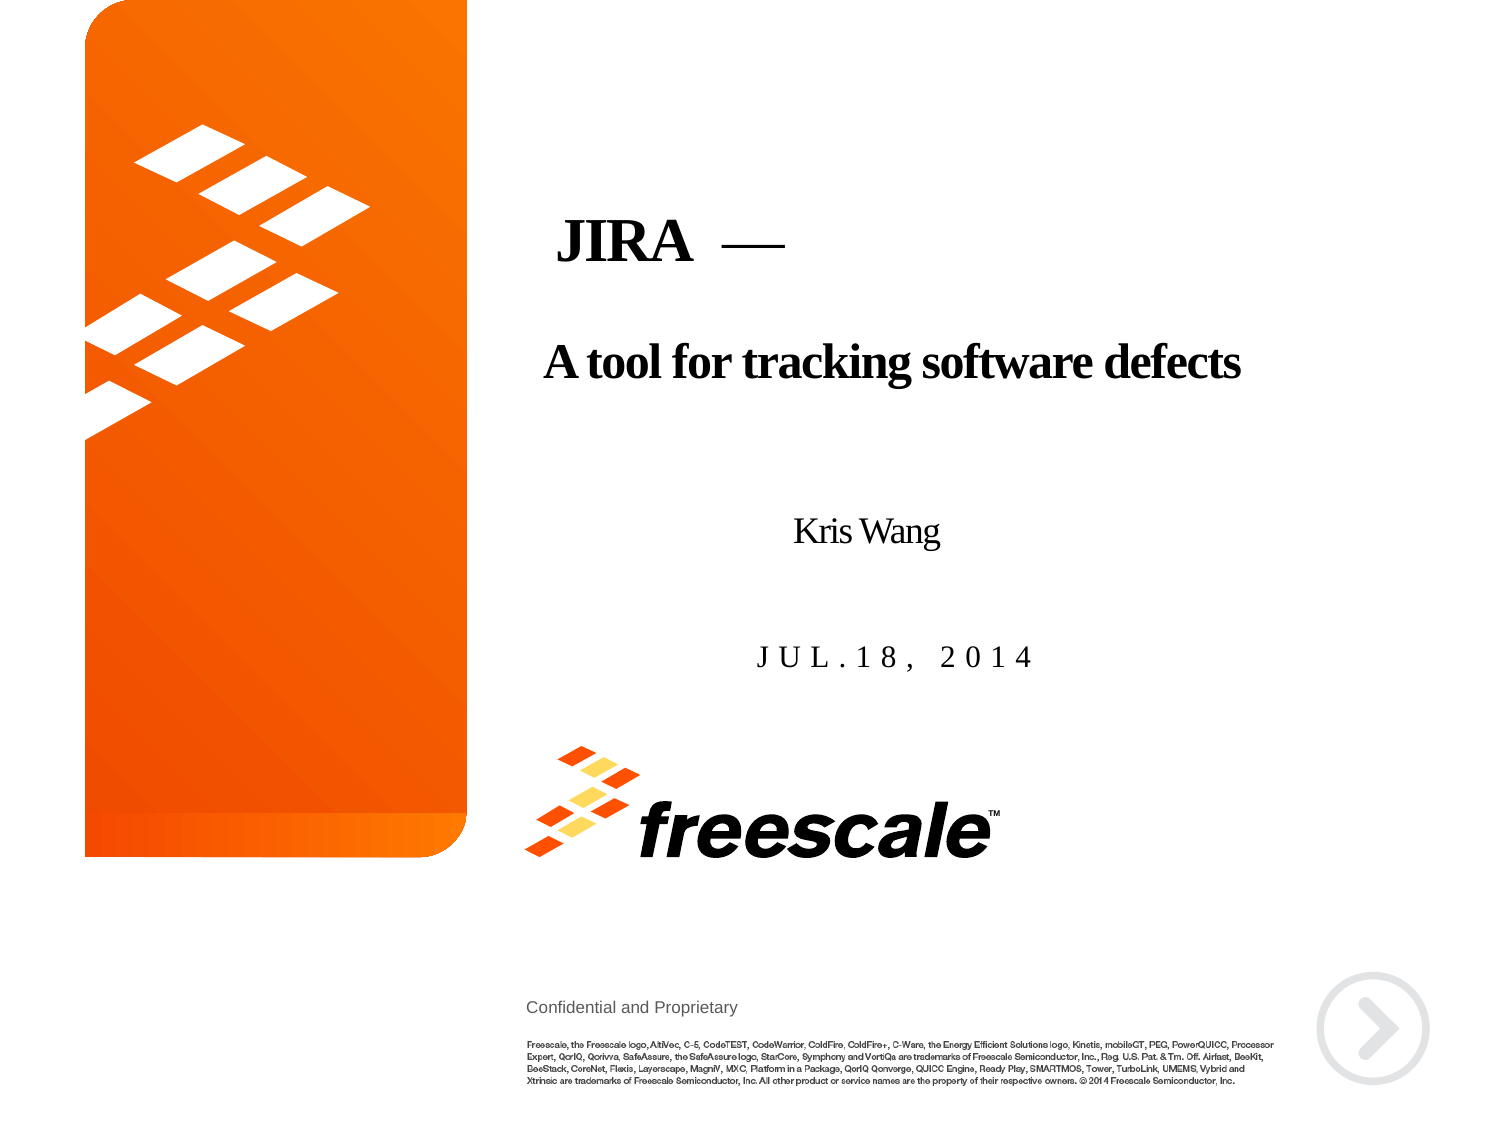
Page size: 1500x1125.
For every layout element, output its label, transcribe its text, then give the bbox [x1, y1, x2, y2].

list Kris Wang [778, 498, 1016, 569]
subtitle A tool for tracking software defects [526, 336, 1450, 427]
list JUL.18, 2014 [741, 629, 1115, 683]
picture [522, 1034, 1285, 1093]
title JIRA — [538, 141, 1206, 336]
